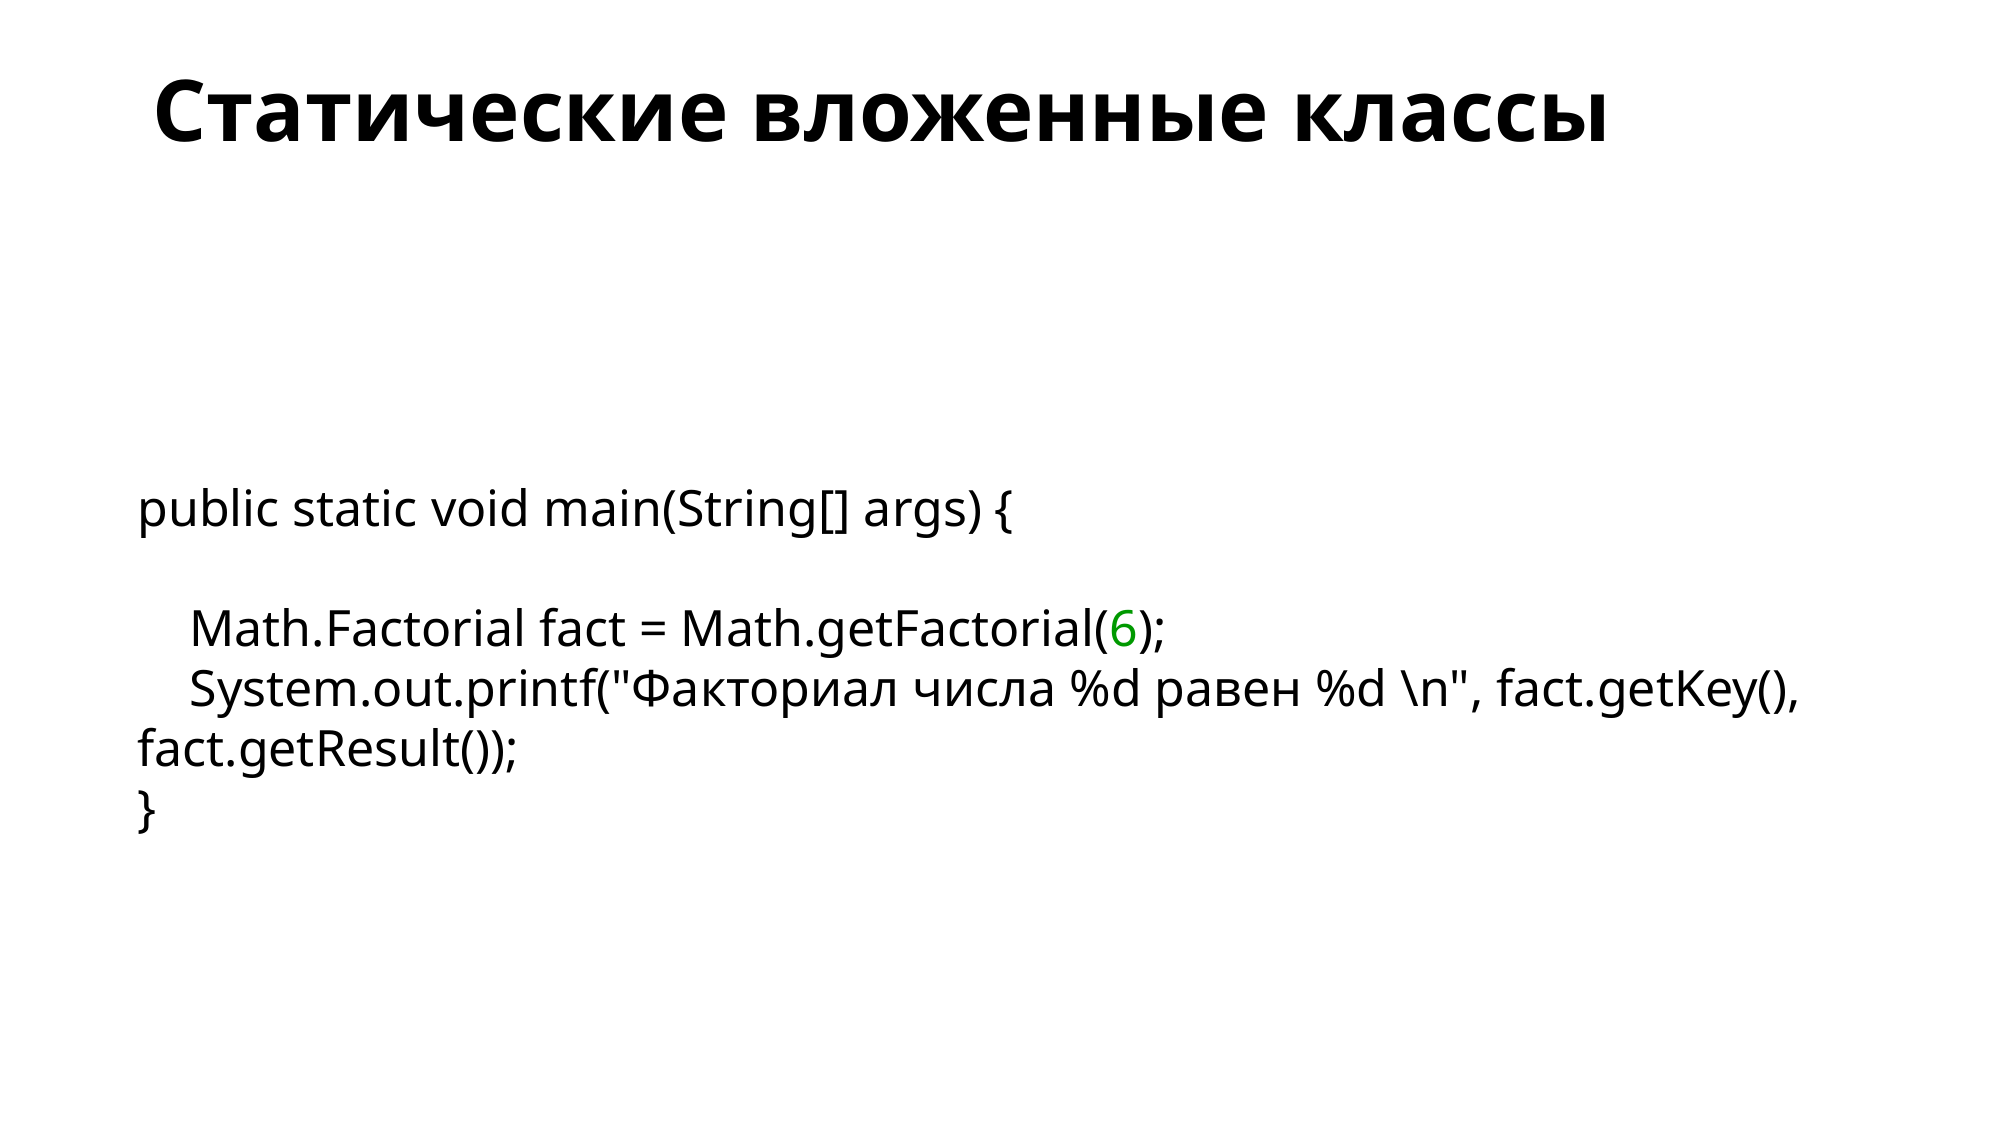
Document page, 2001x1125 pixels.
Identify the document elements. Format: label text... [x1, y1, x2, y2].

title Статические вложенные классы [137, 59, 1863, 168]
list public static void main(String[] args) { Math.Factorial fact = Math.getFactorial(6); System.out.printf("Факториал числа %d равен %d \n", fact.getKey(), fact.getResult()); } [137, 337, 1951, 976]
